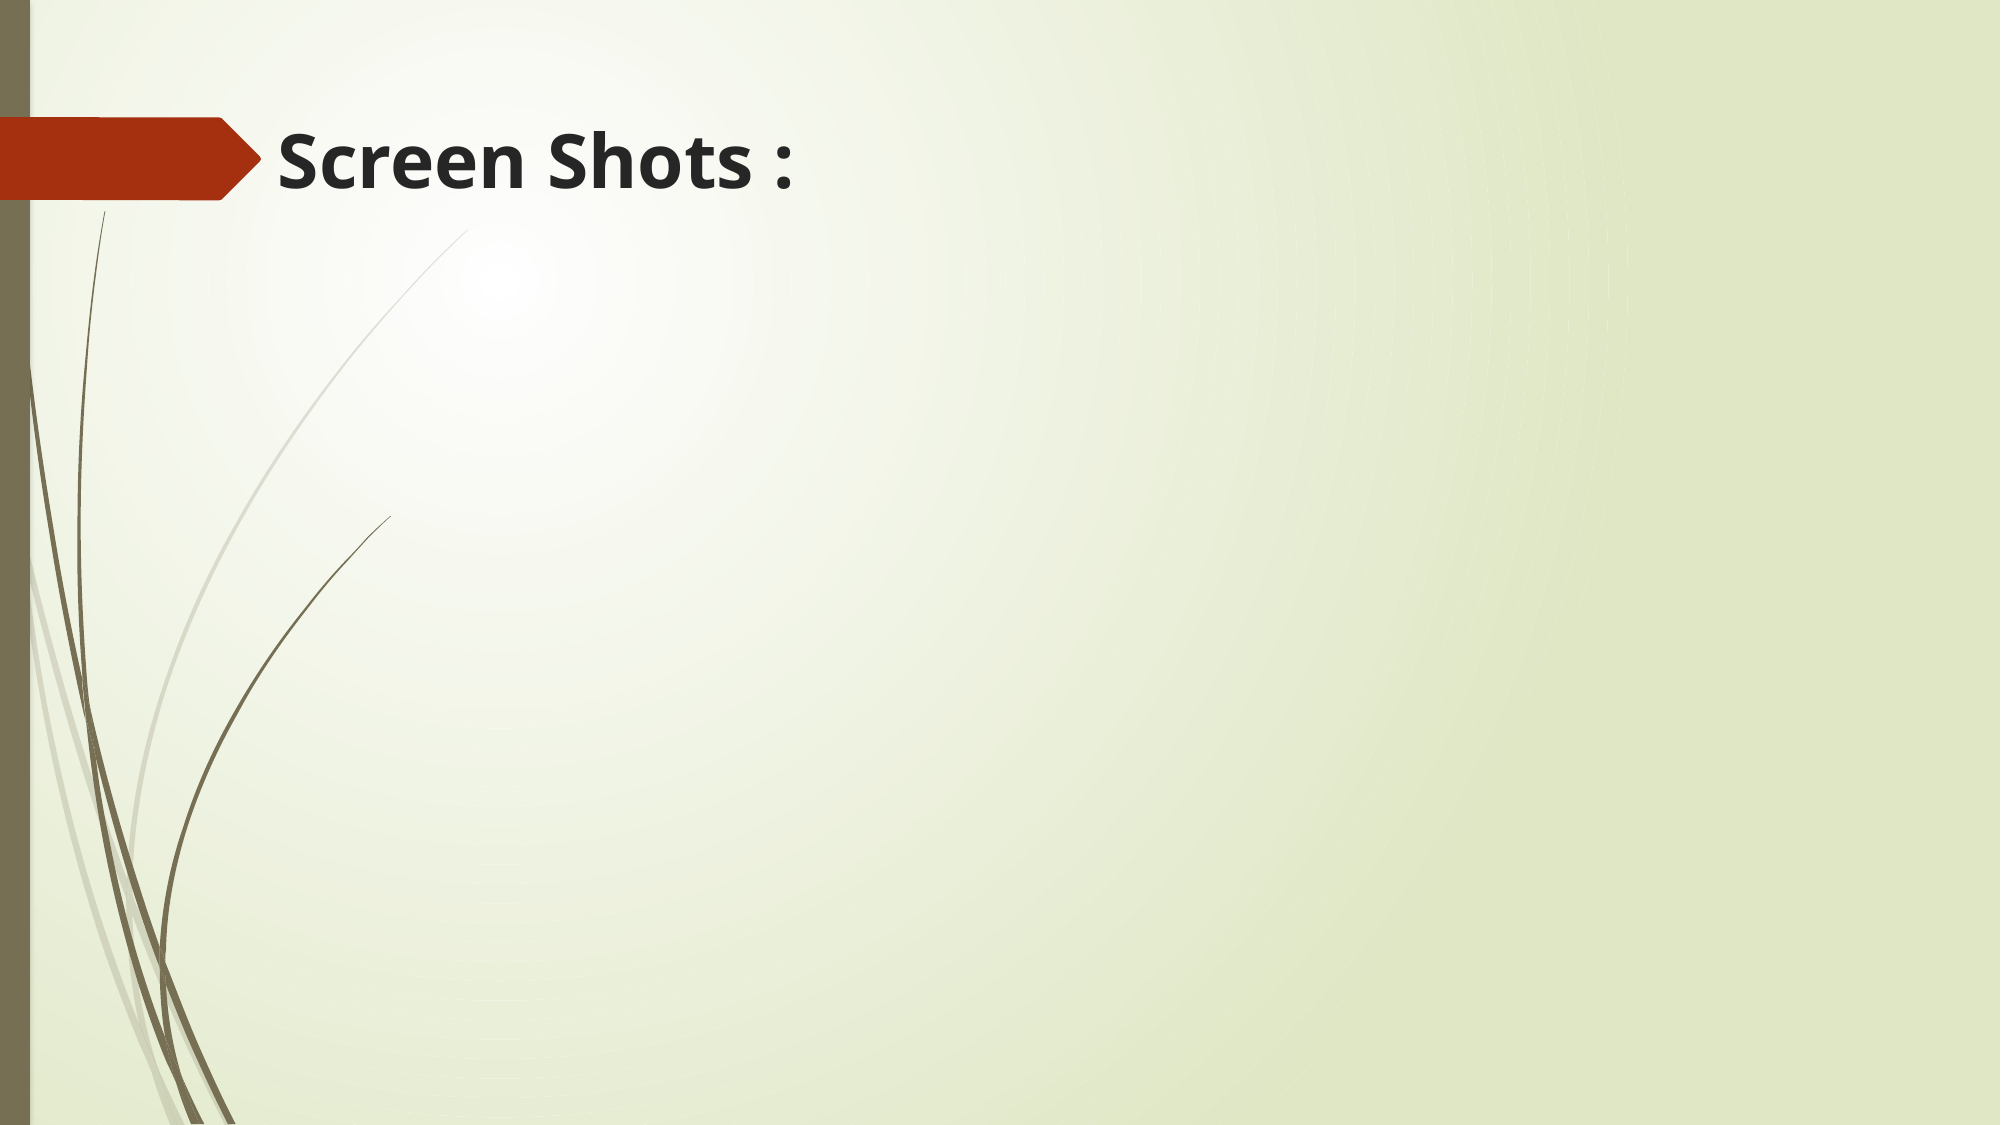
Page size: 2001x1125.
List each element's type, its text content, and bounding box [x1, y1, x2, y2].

title Screen Shots : [262, 106, 1725, 317]
